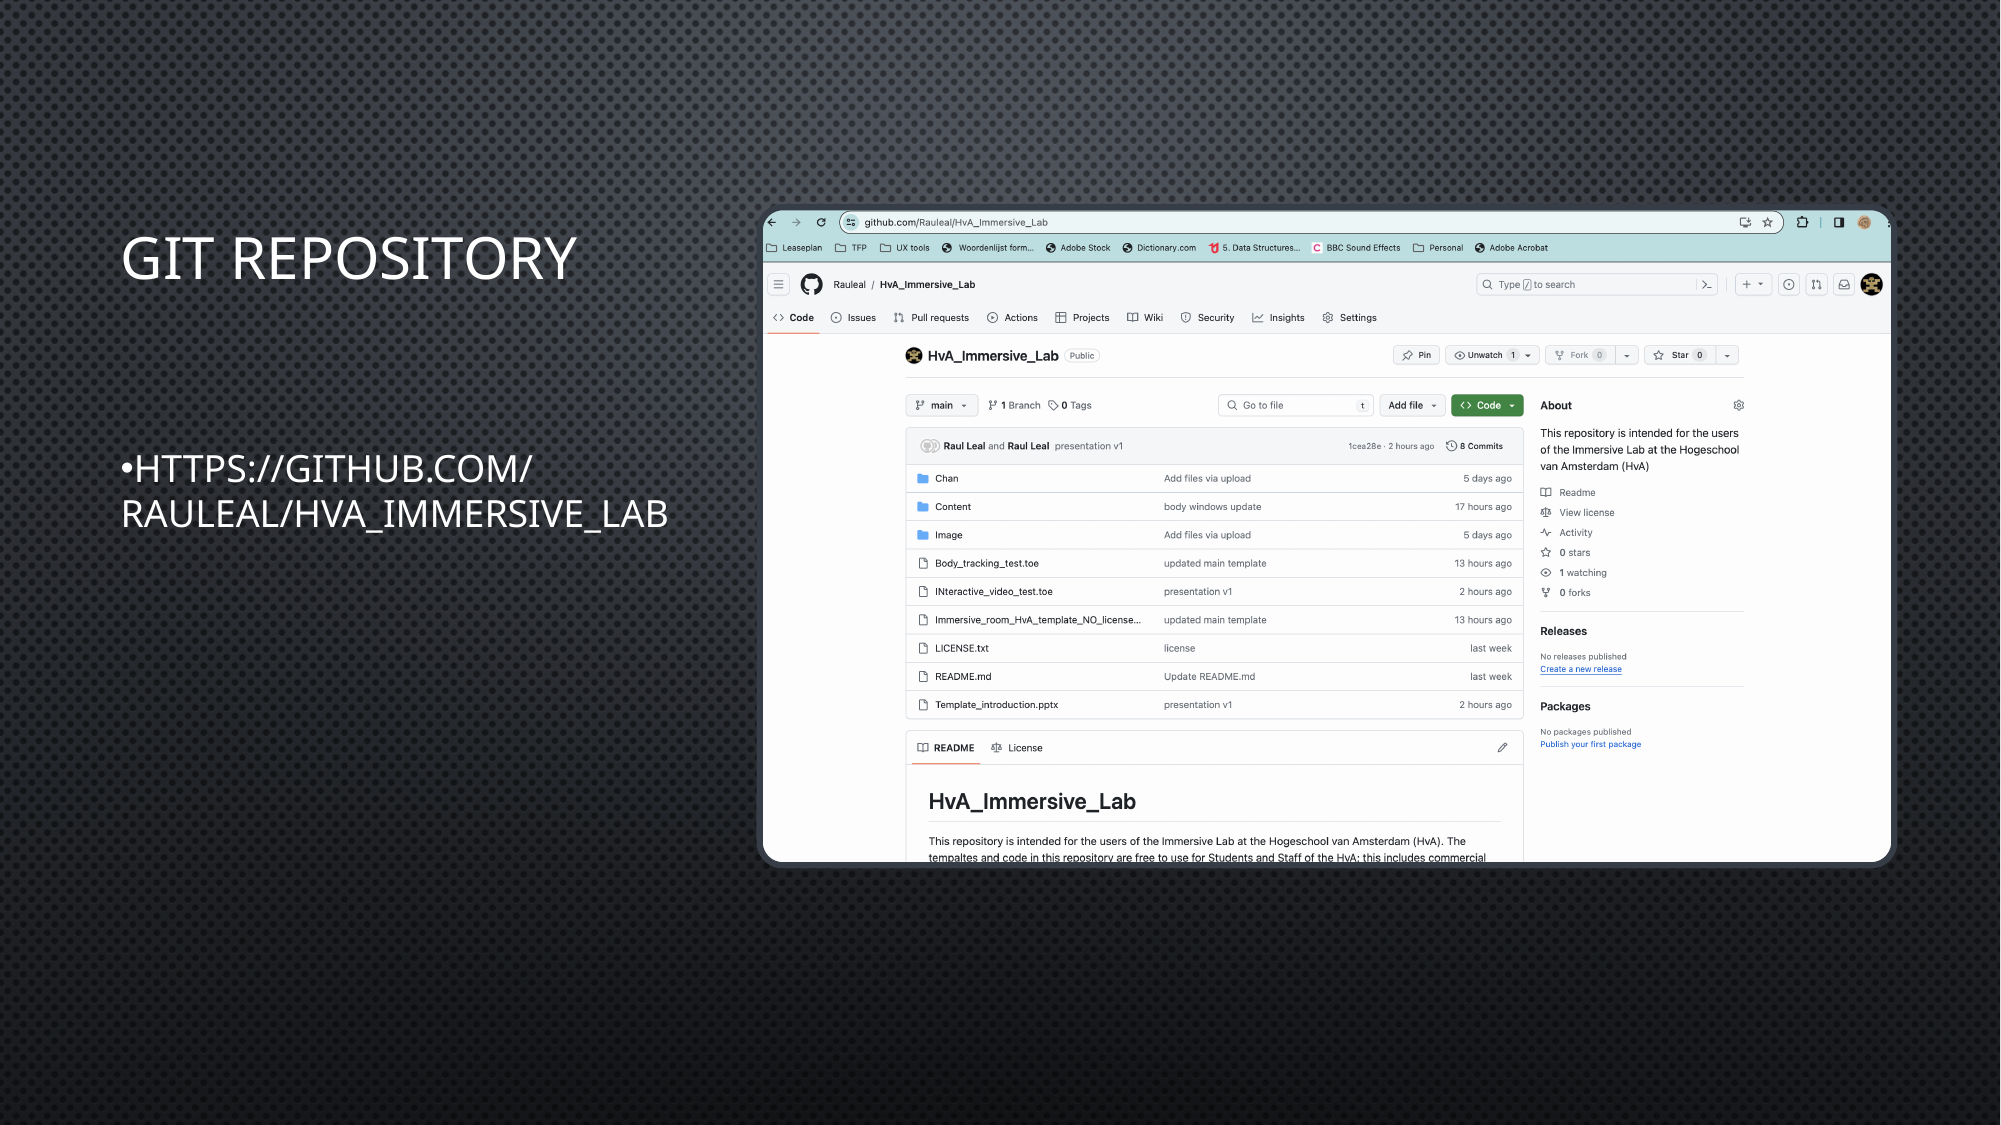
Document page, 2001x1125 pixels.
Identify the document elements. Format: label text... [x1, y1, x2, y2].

text_box https://github.com/Rauleal/HvA_Immersive_Lab [105, 437, 704, 965]
picture [759, 206, 1895, 866]
title Git Repository [105, 99, 704, 413]
